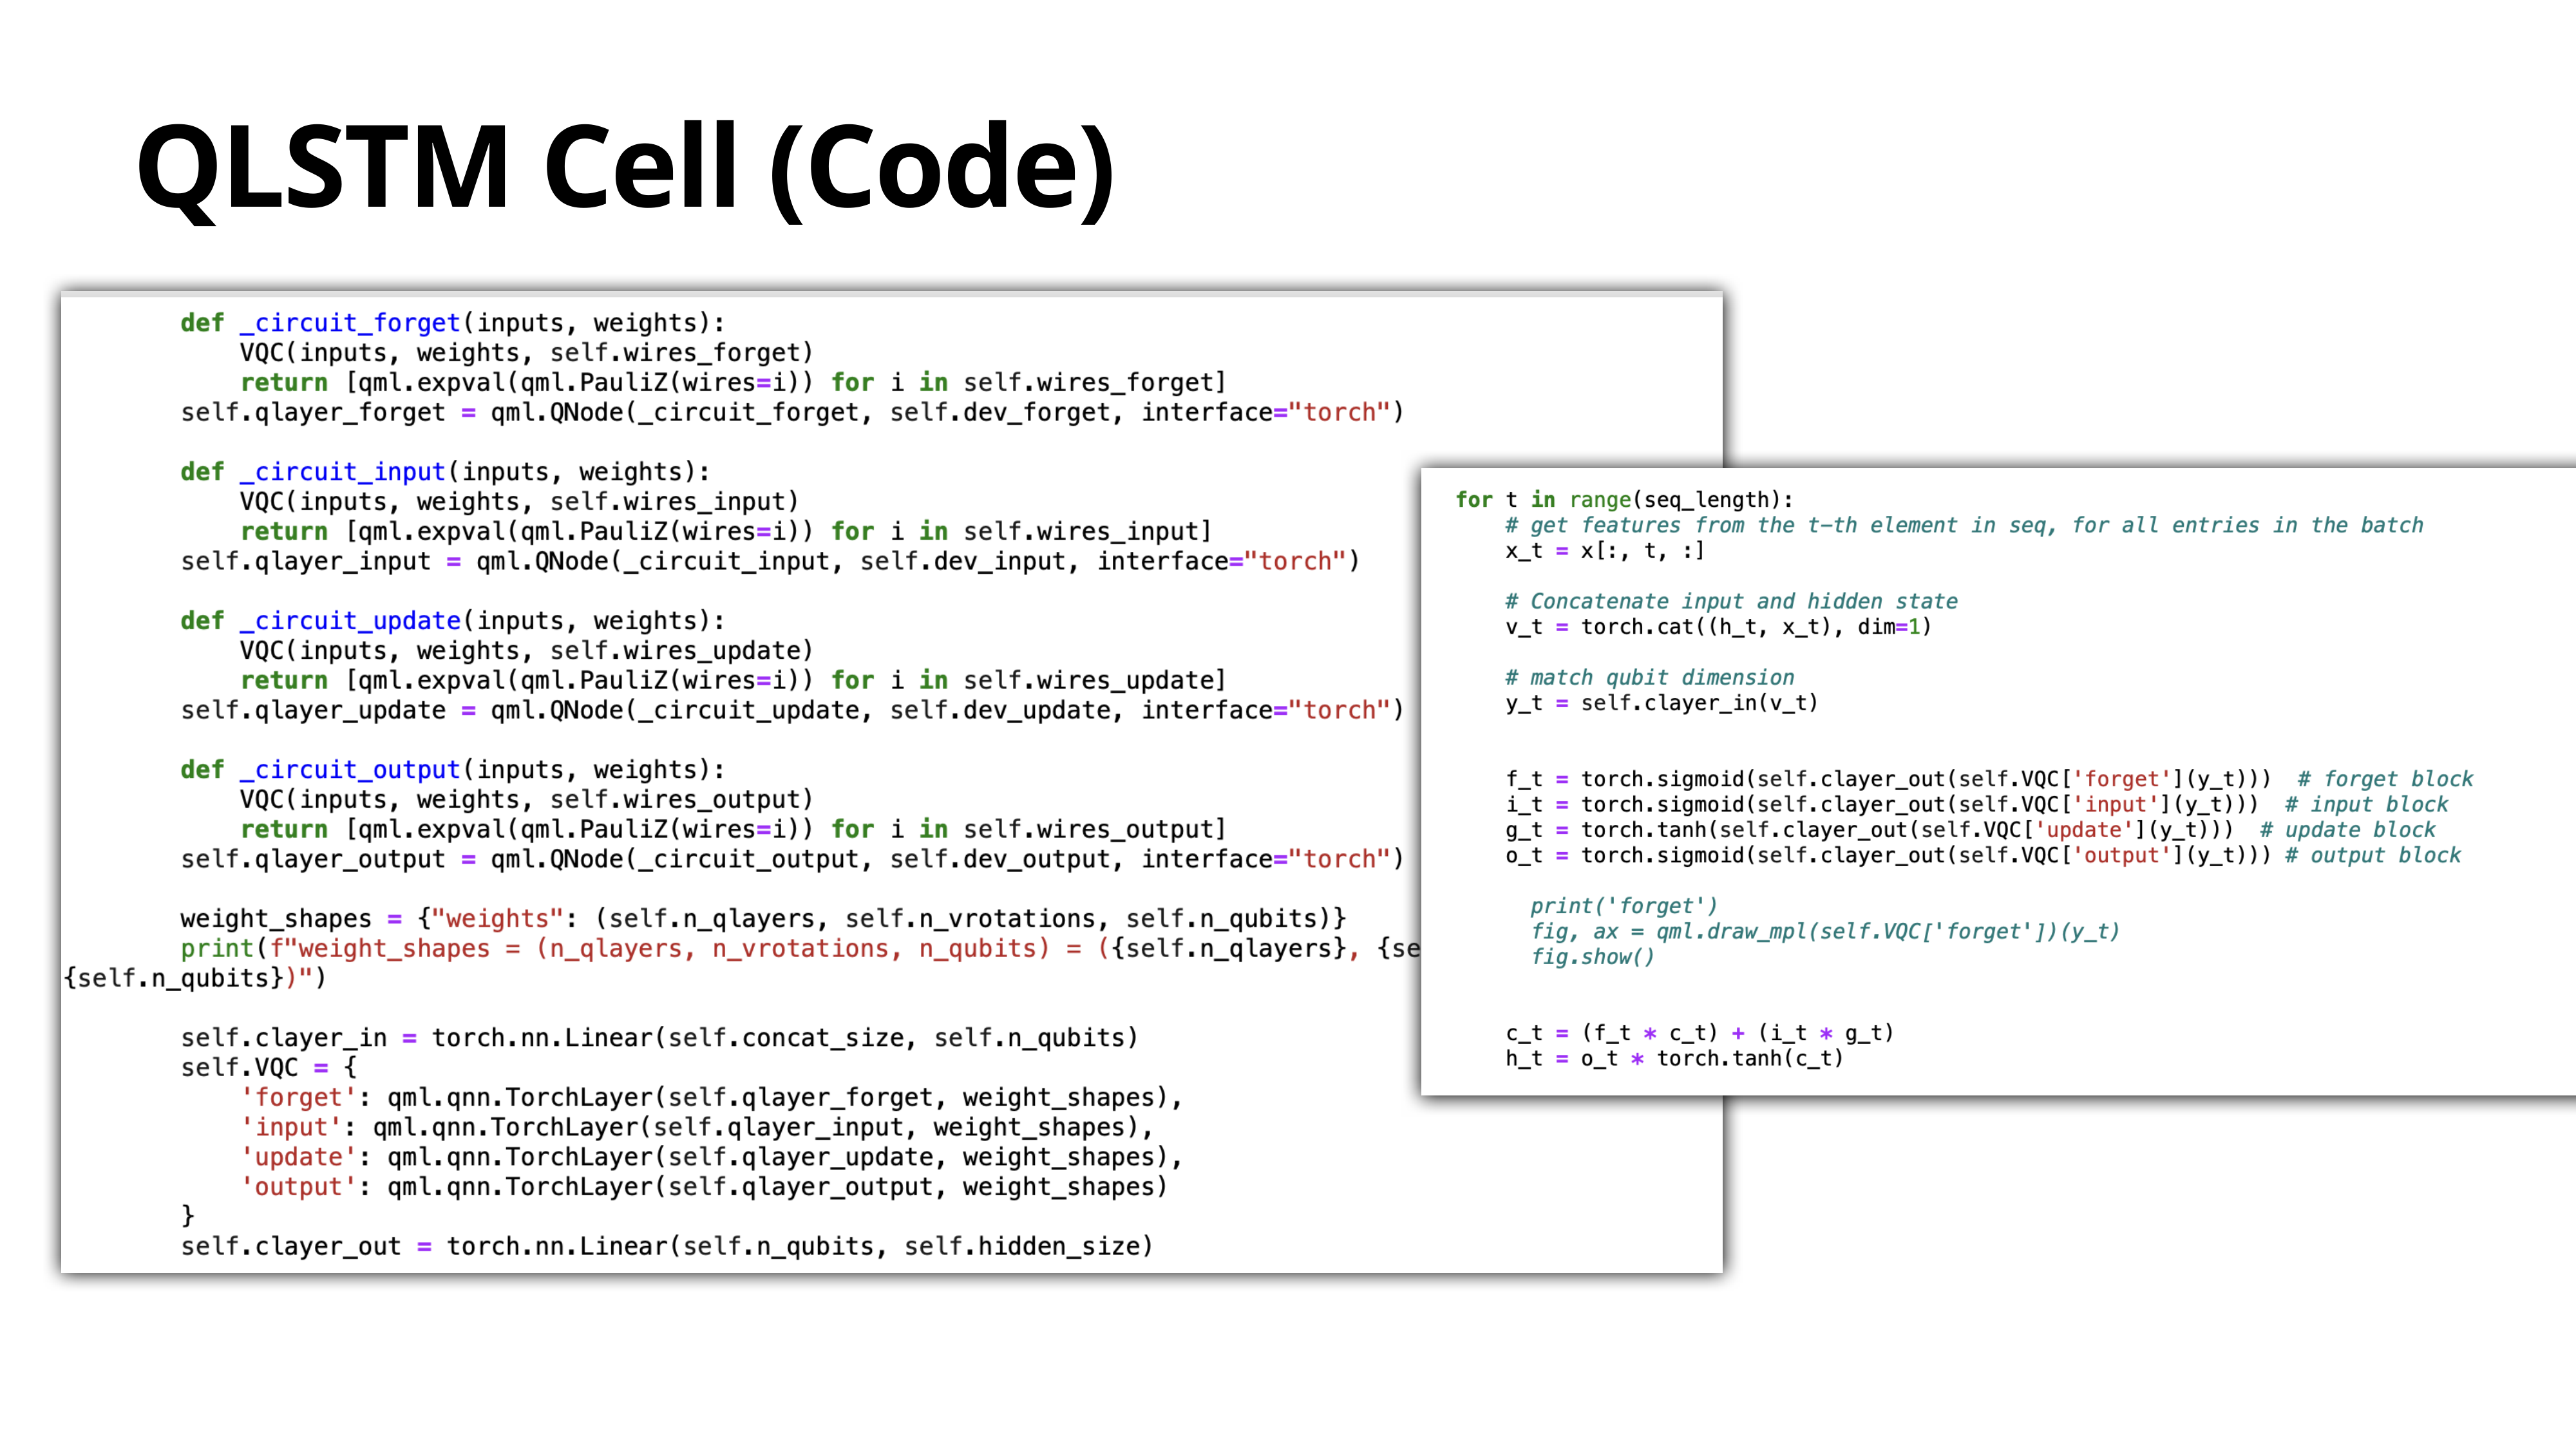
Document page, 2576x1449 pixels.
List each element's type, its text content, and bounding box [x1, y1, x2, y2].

picture [61, 291, 2576, 1273]
title QLSTM Cell (Code) [127, 113, 1161, 266]
